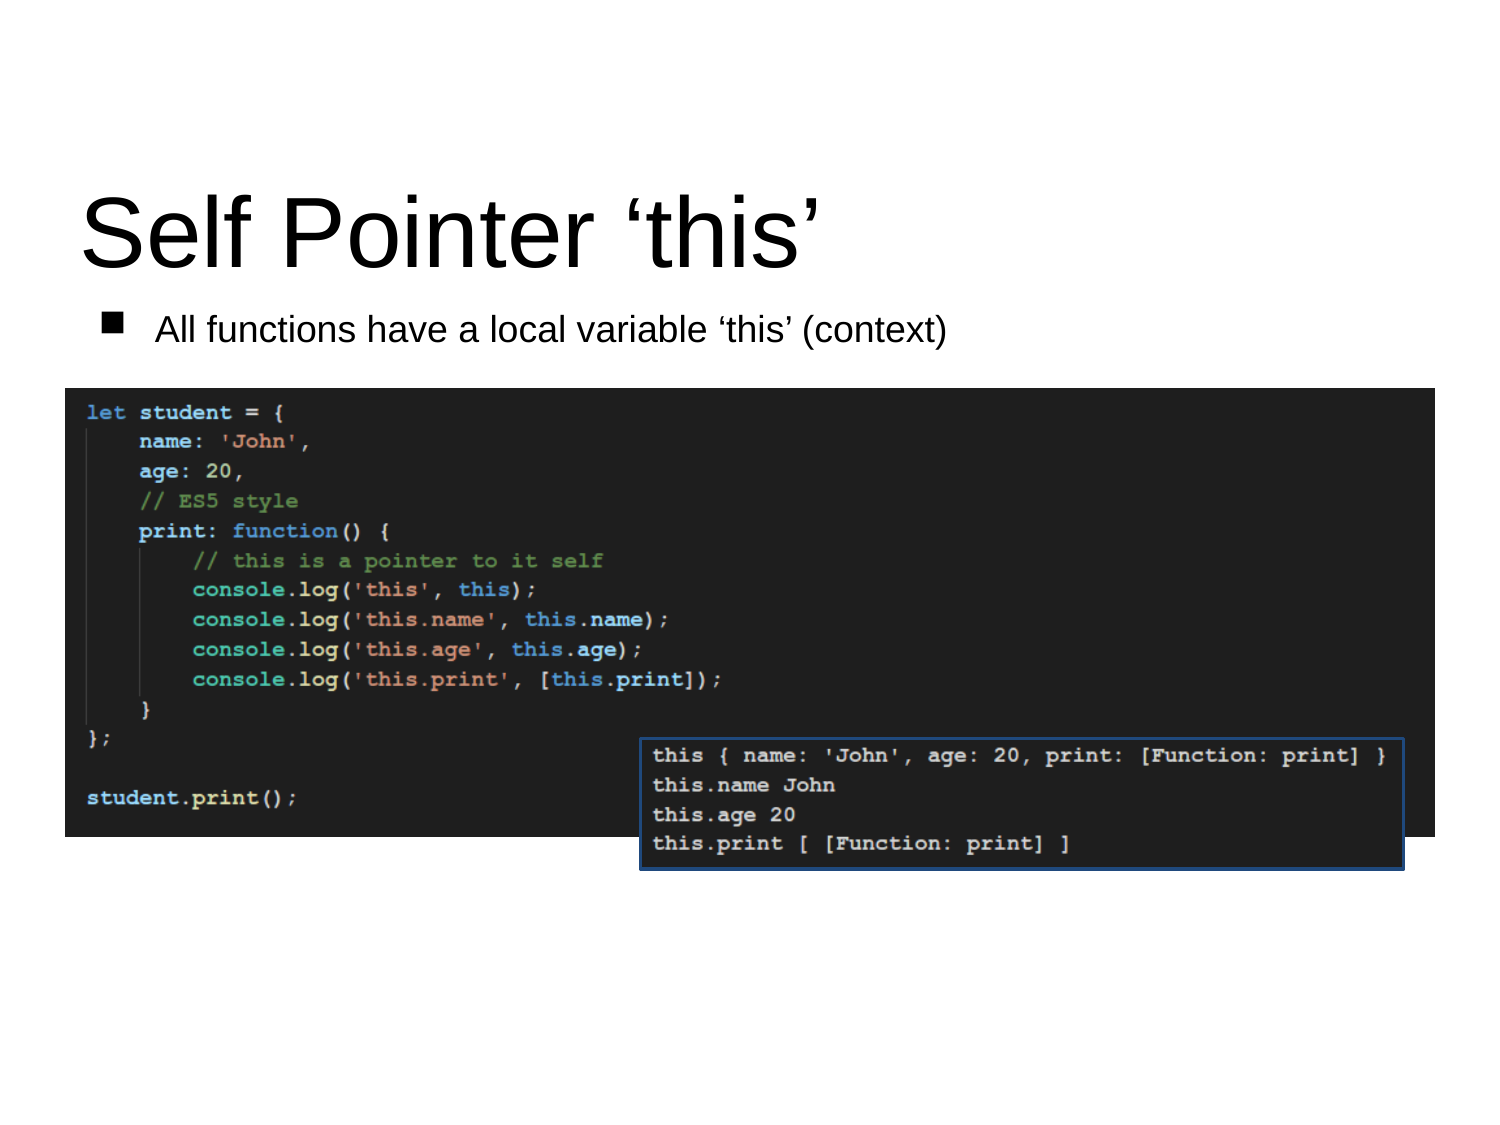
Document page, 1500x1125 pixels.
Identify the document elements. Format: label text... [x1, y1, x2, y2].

picture [64, 387, 1436, 868]
text_box All functions have a local variable ‘this’ (context) [64, 289, 1435, 365]
text_box Self Pointer ‘this’ [65, 153, 1458, 303]
